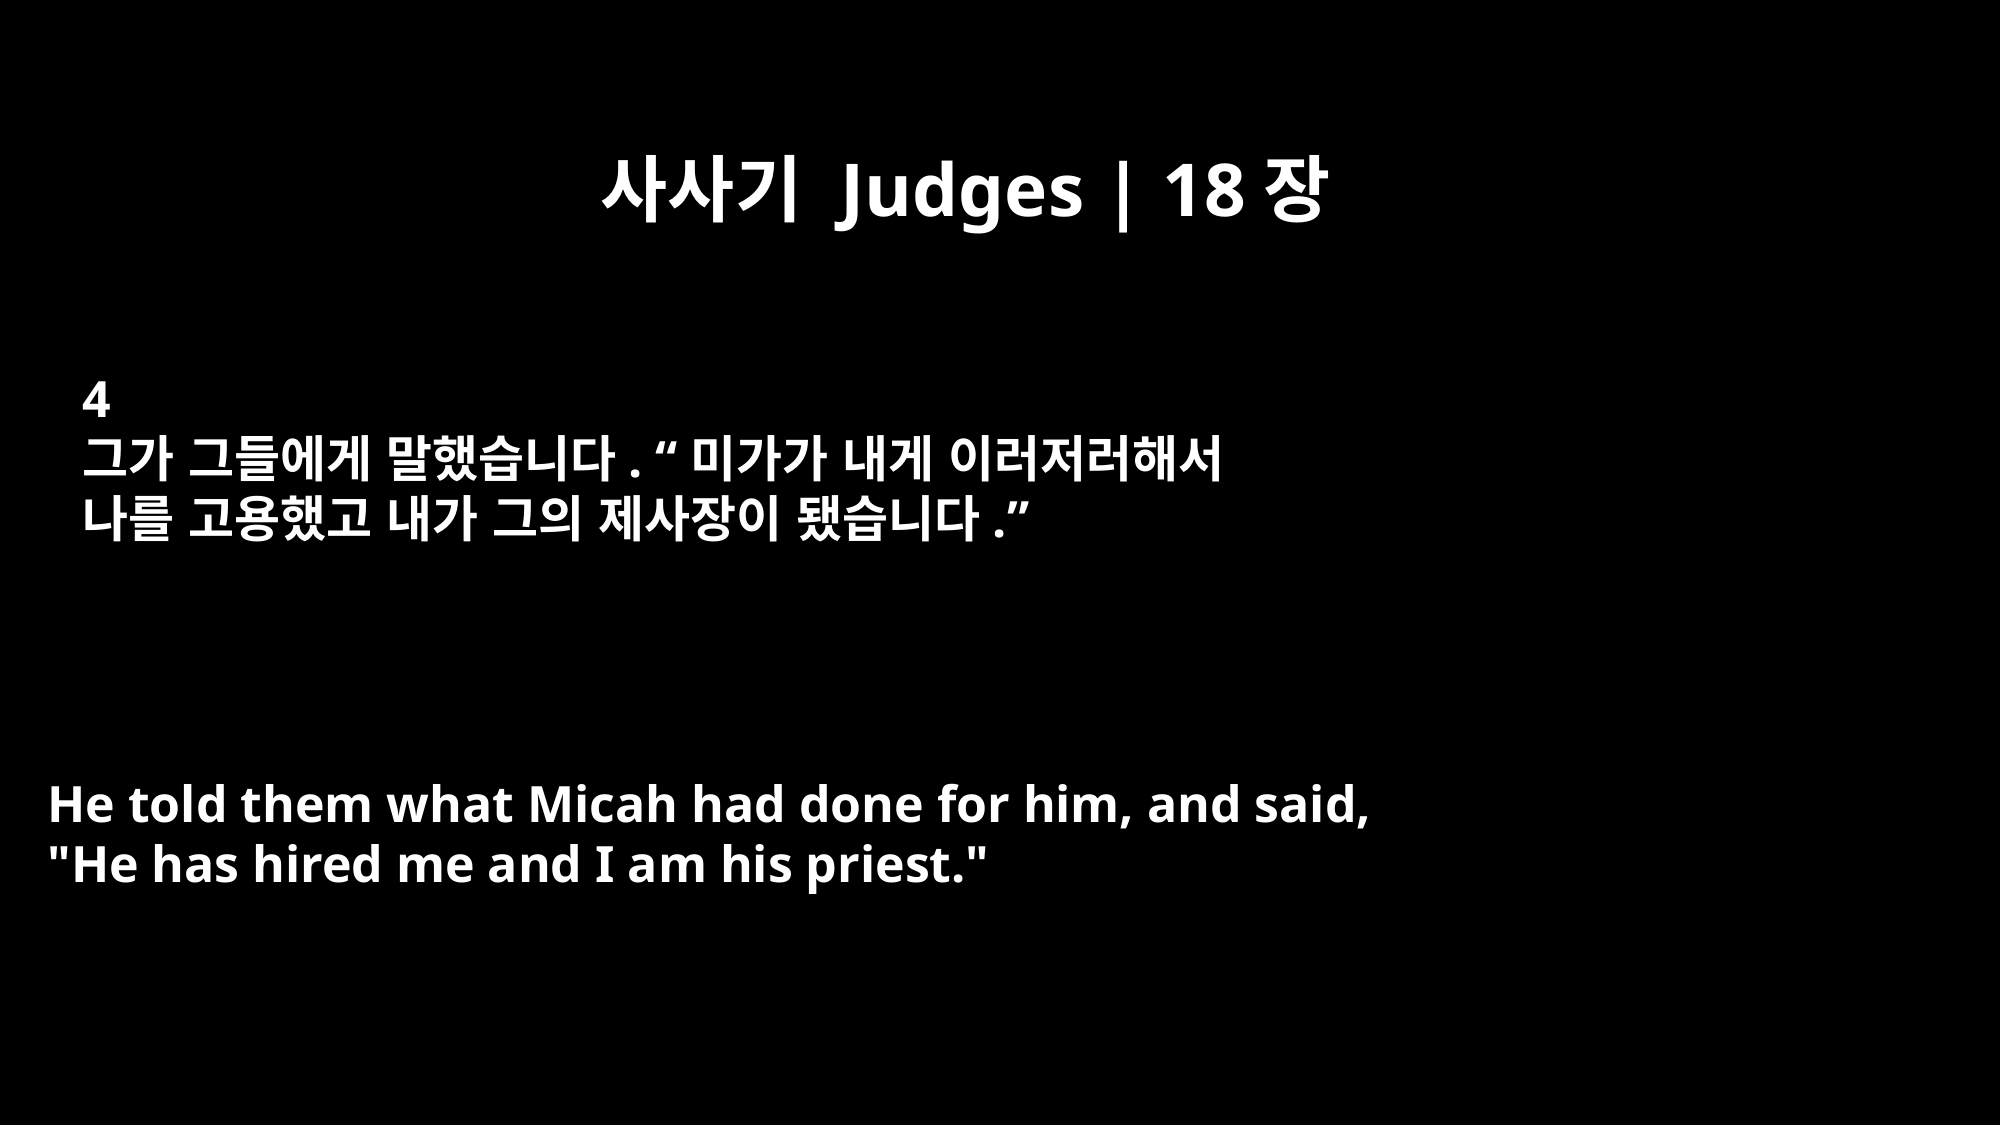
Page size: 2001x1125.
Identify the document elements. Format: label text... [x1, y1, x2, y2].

text_box 4 그가 그들에게 말했습니다. “미가가 내게 이러저러해서 나를 고용했고 내가 그의 제사장이 됐습니다.” [68, 359, 1240, 555]
text_box 사사기 Judges | 18장 [585, 136, 1347, 239]
text_box He told them what Micah had done for him, and said, "He has hired me and I am his priest." [32, 764, 1387, 900]
